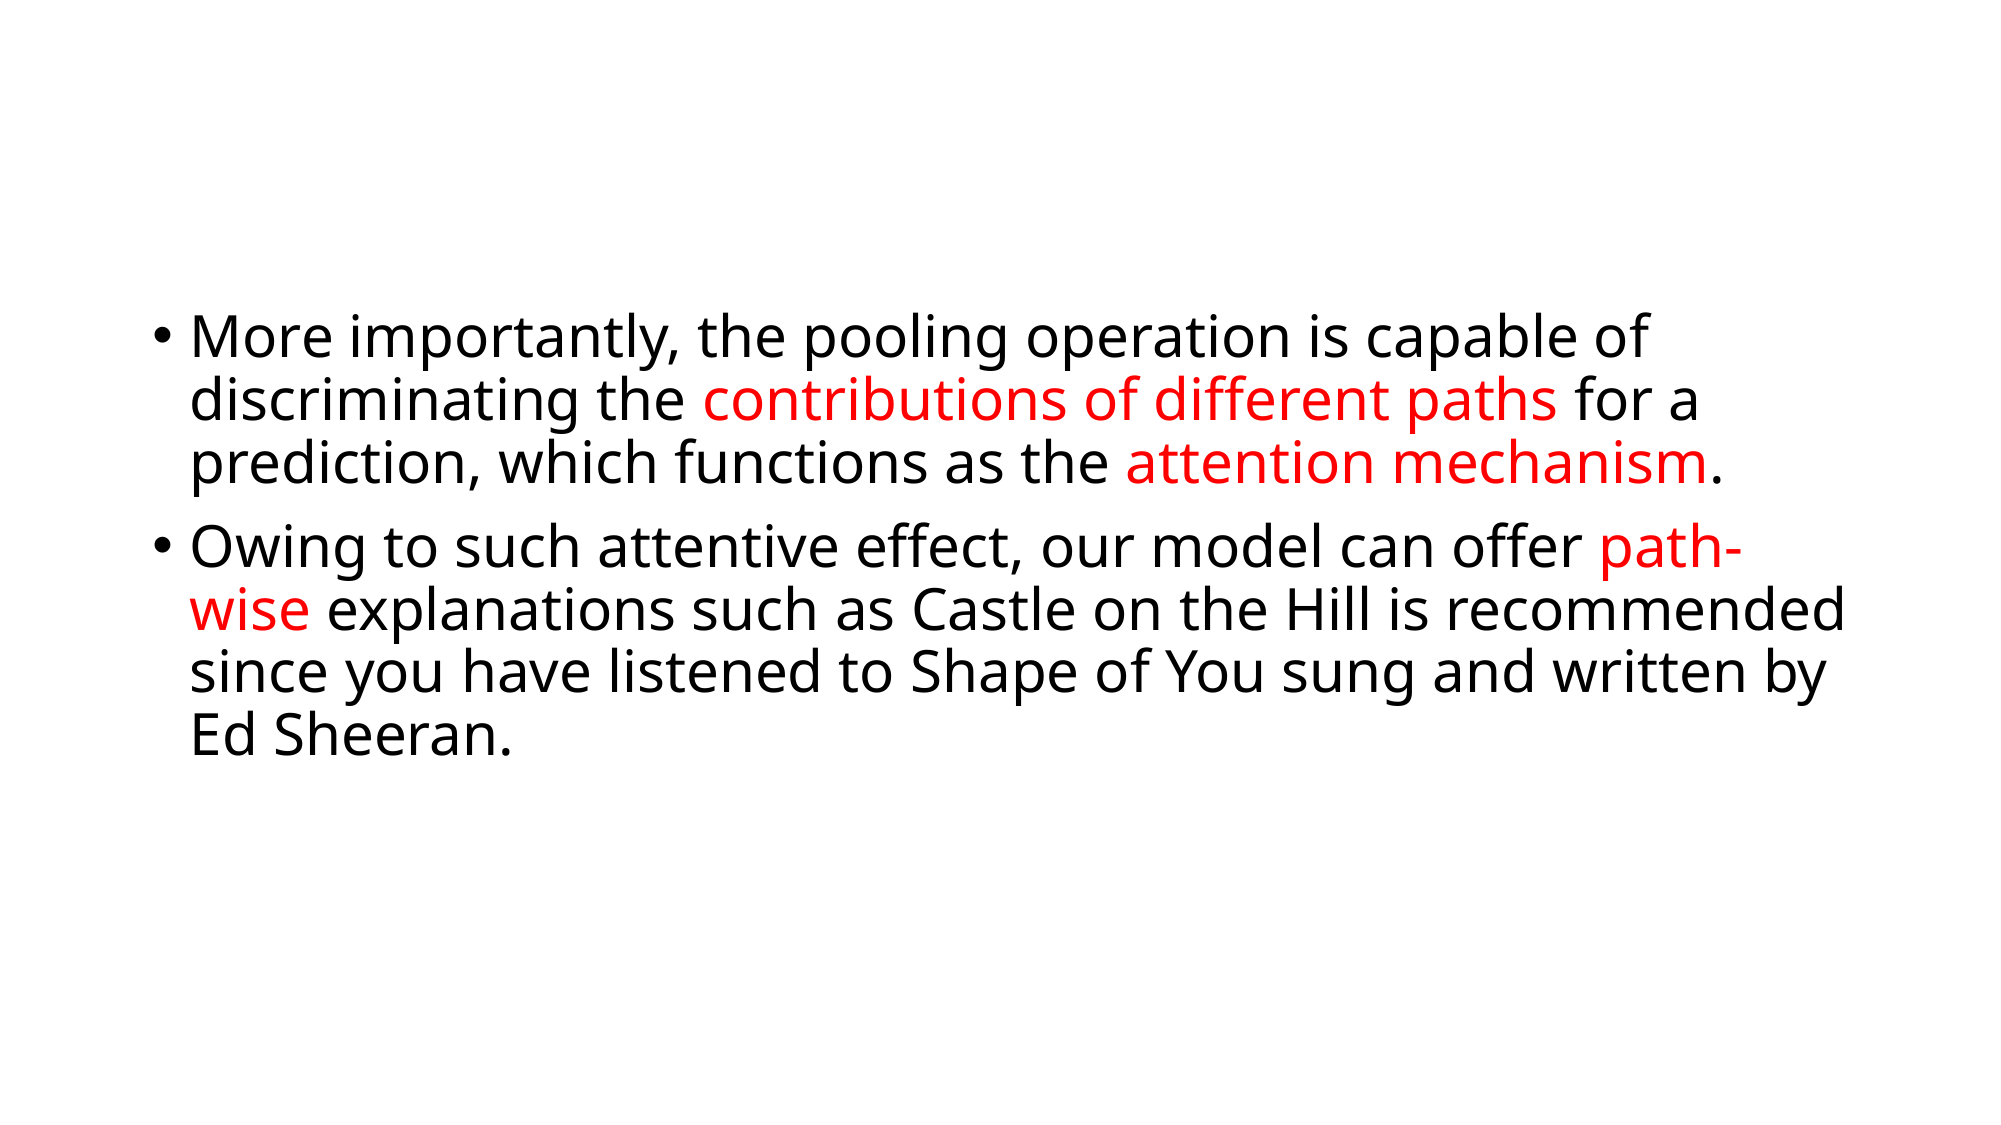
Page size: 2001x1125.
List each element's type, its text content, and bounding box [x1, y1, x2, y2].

list More importantly, the pooling operation is capable of discriminating the contributions of different paths for a prediction, which functions as the attention mechanism. Owing to such attentive effect, our model can offer path-wise explanations such as Castle on the Hill is recommended since you have listened to Shape of You sung and written by Ed Sheeran. [137, 299, 1863, 1014]
